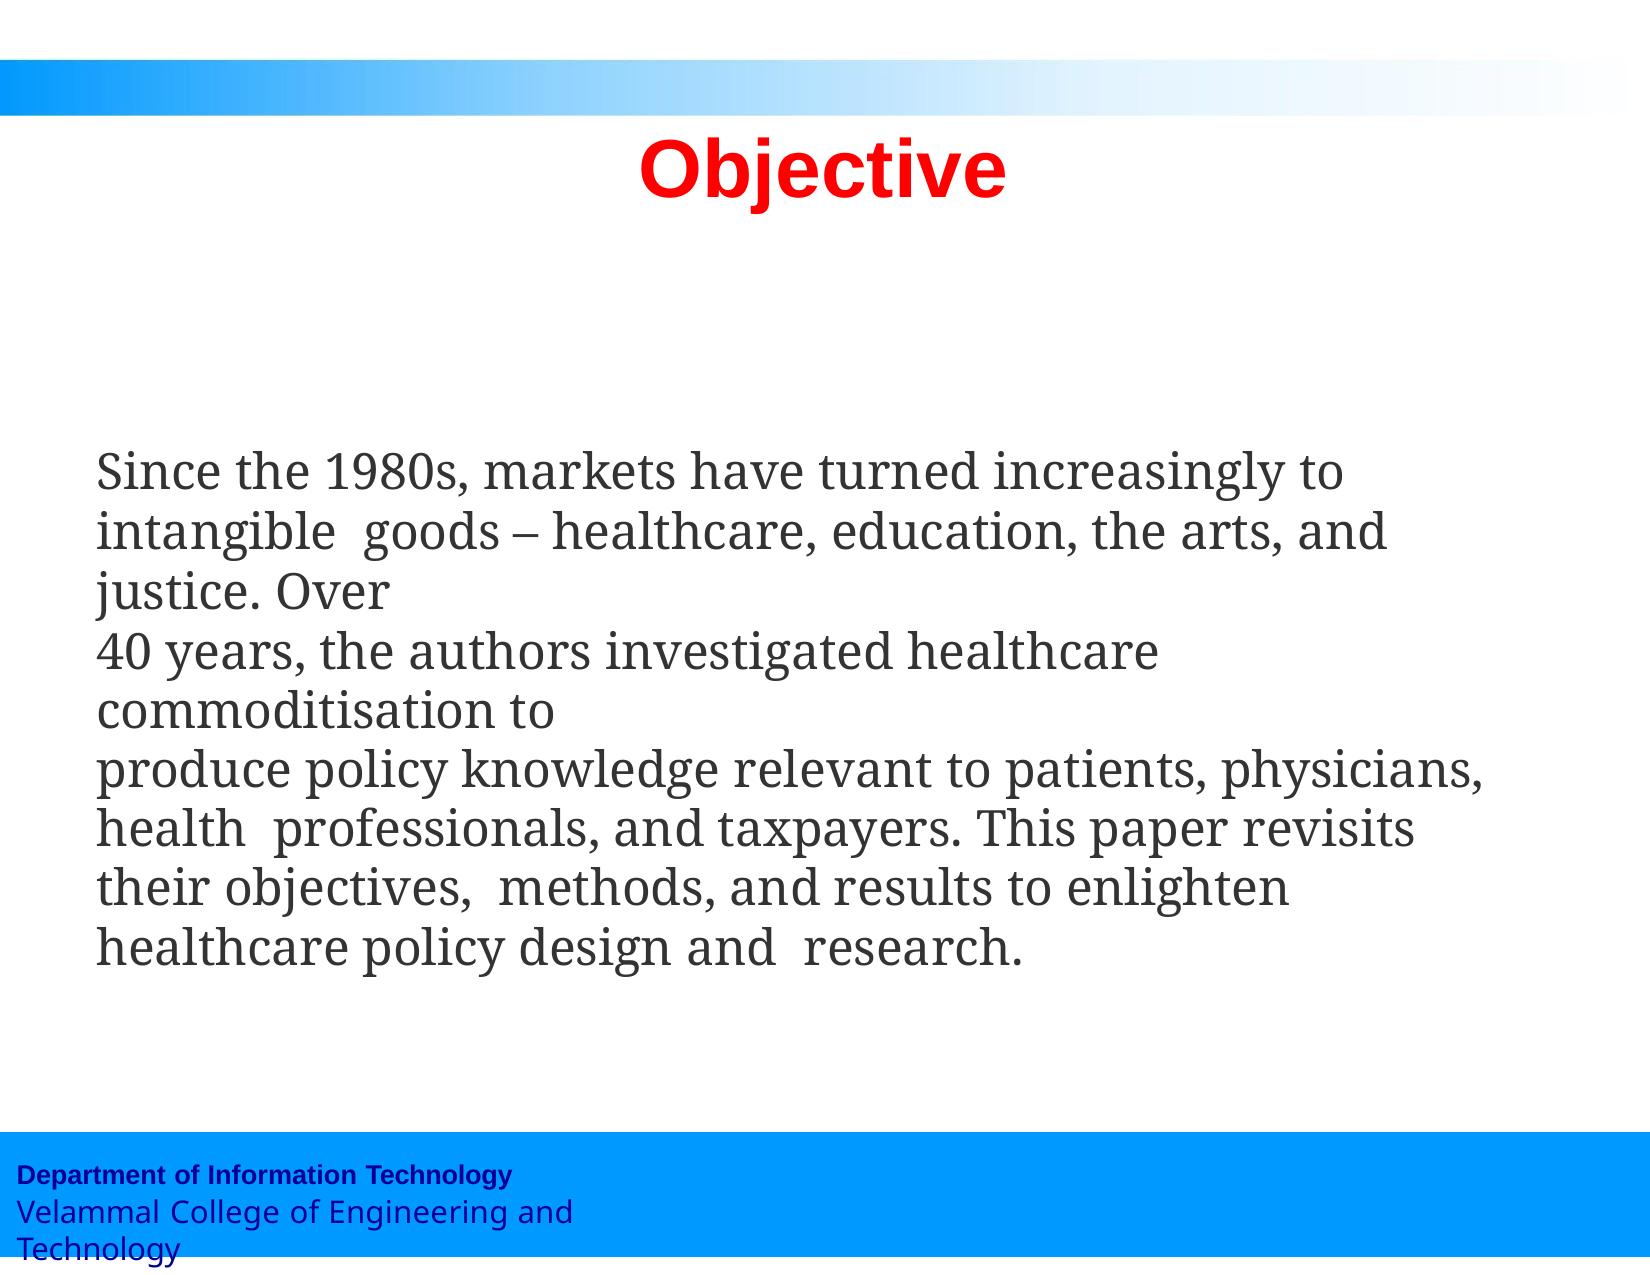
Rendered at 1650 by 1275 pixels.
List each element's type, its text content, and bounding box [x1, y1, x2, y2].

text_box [0, 1131, 1650, 1258]
picture [0, 58, 1628, 116]
title Objective [636, 127, 1012, 328]
text_box Since the 1980s, markets have turned increasingly to intangible goods – healthcare, education, the arts, and justice. Over 40 years, the authors investigated healthcare commoditisation to produce policy knowledge relevant to patients, physicians, health professionals, and taxpayers. This paper revisits their objectives, methods, and results to enlighten healthcare policy design and research. [94, 437, 1533, 978]
